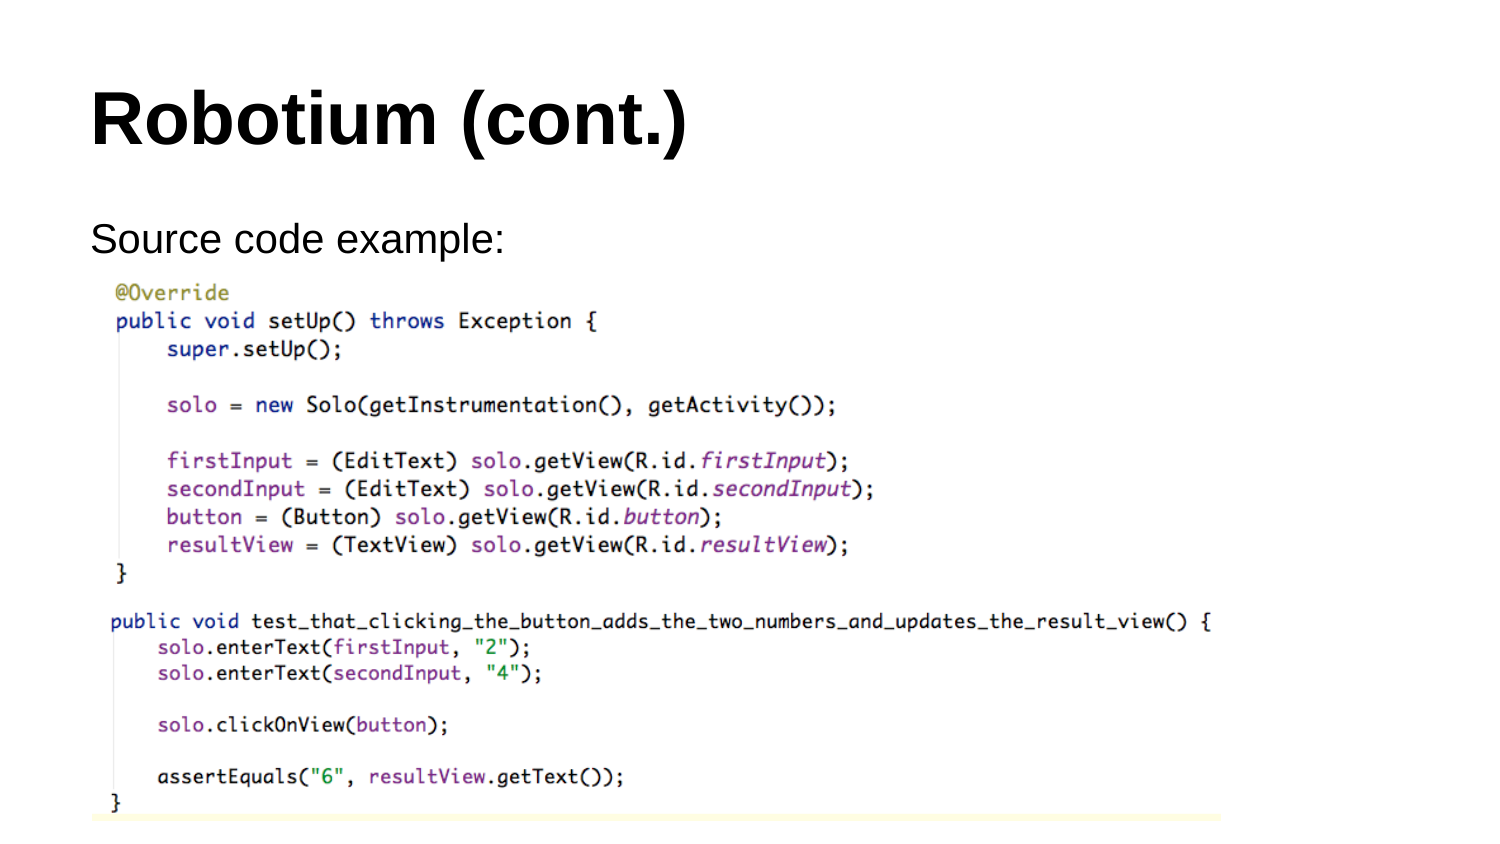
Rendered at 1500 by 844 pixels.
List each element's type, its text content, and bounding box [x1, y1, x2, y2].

picture [91, 606, 1222, 821]
list Source code example: [75, 196, 1425, 296]
picture [91, 257, 879, 598]
title Robotium (cont.) [75, 33, 1425, 175]
